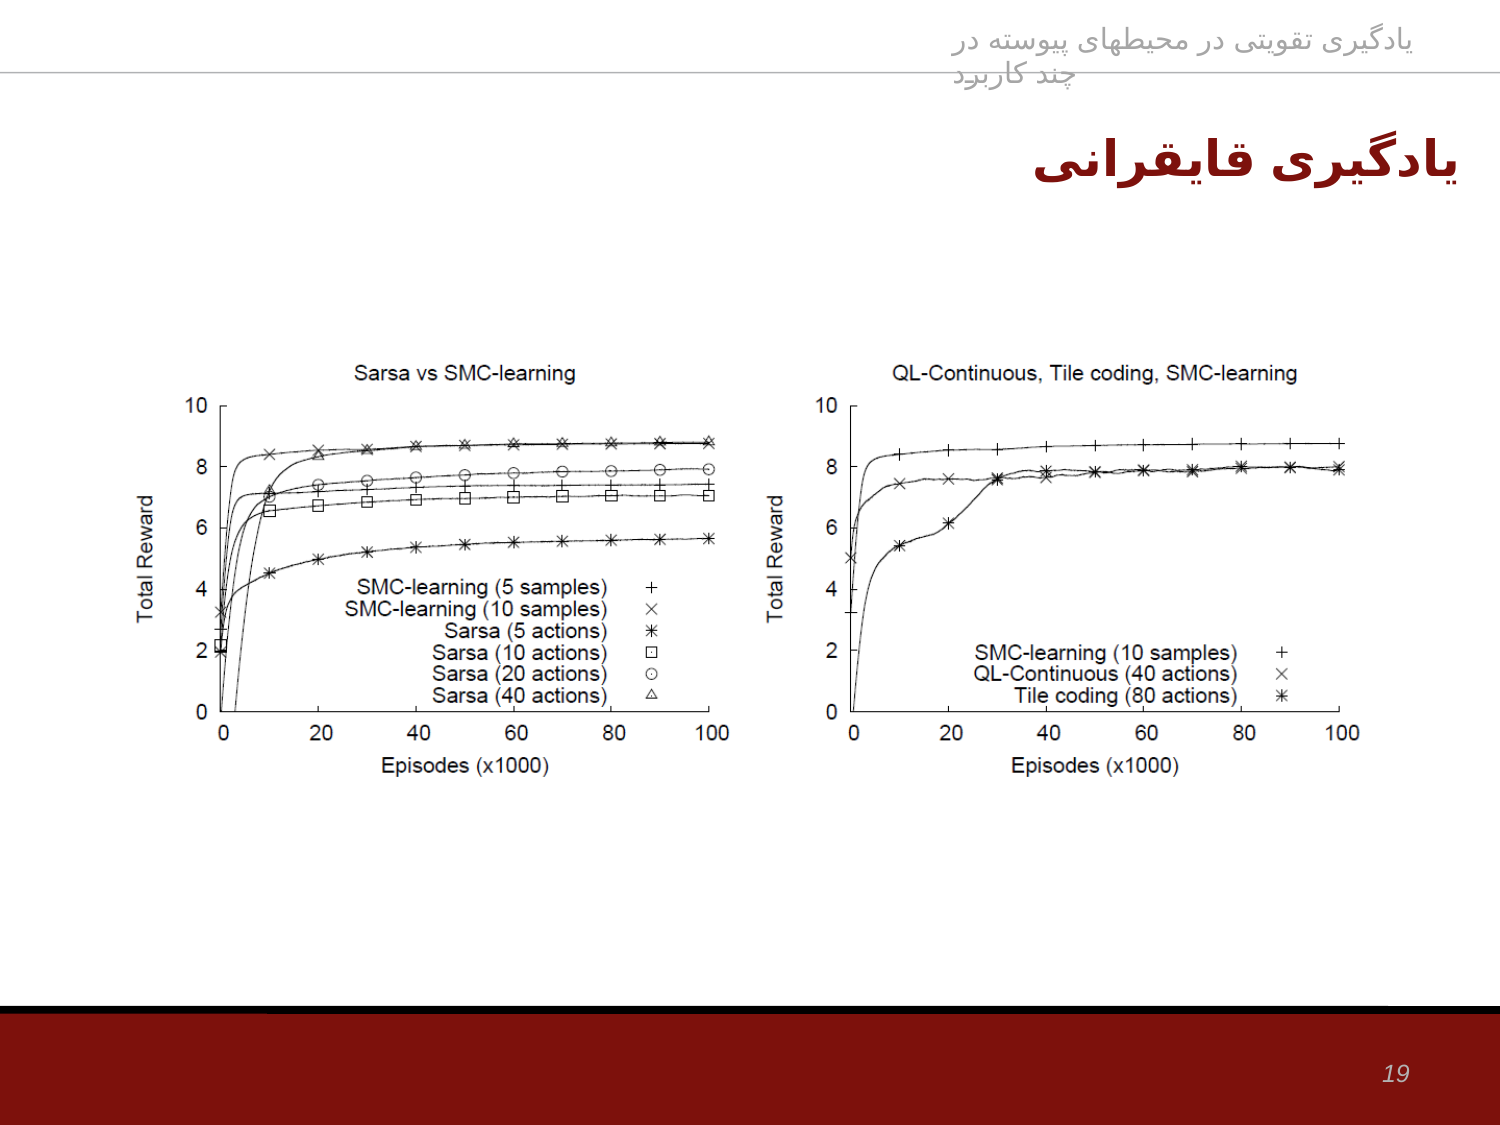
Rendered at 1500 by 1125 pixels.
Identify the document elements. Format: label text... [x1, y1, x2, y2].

title یادگیری قایق‏رانی [24, 87, 1475, 225]
picture [102, 322, 1398, 803]
slide_number 19 [1074, 1042, 1425, 1103]
